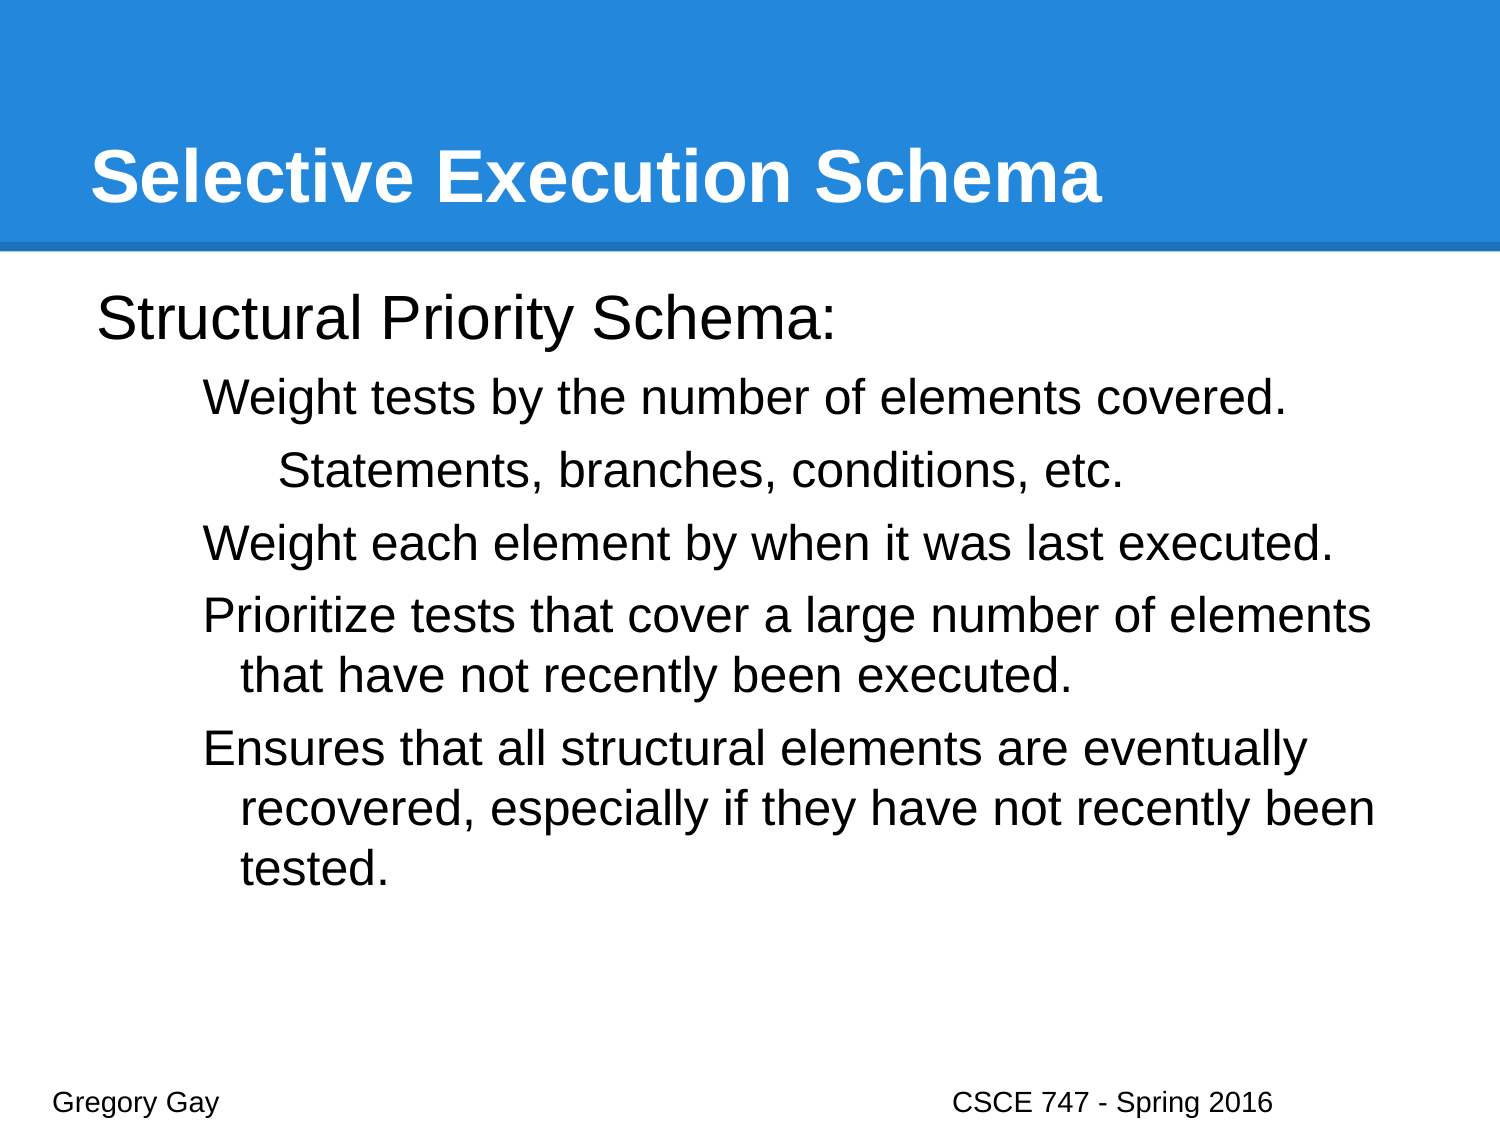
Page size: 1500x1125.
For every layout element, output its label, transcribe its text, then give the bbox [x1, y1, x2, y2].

list Structural Priority Schema: Weight tests by the number of elements covered. Statements, branches, conditions, etc. Weight each element by when it was last executed. Prioritize tests that cover a large number of elements that have not recently been executed. Ensures that all structural elements are eventually recovered, especially if they have not recently been tested. [75, 262, 1425, 1068]
text_box Gregory Gay CSCE 747 - Spring 2016 48 [37, 1068, 1463, 1114]
title Selective Execution Schema [75, 45, 1425, 233]
